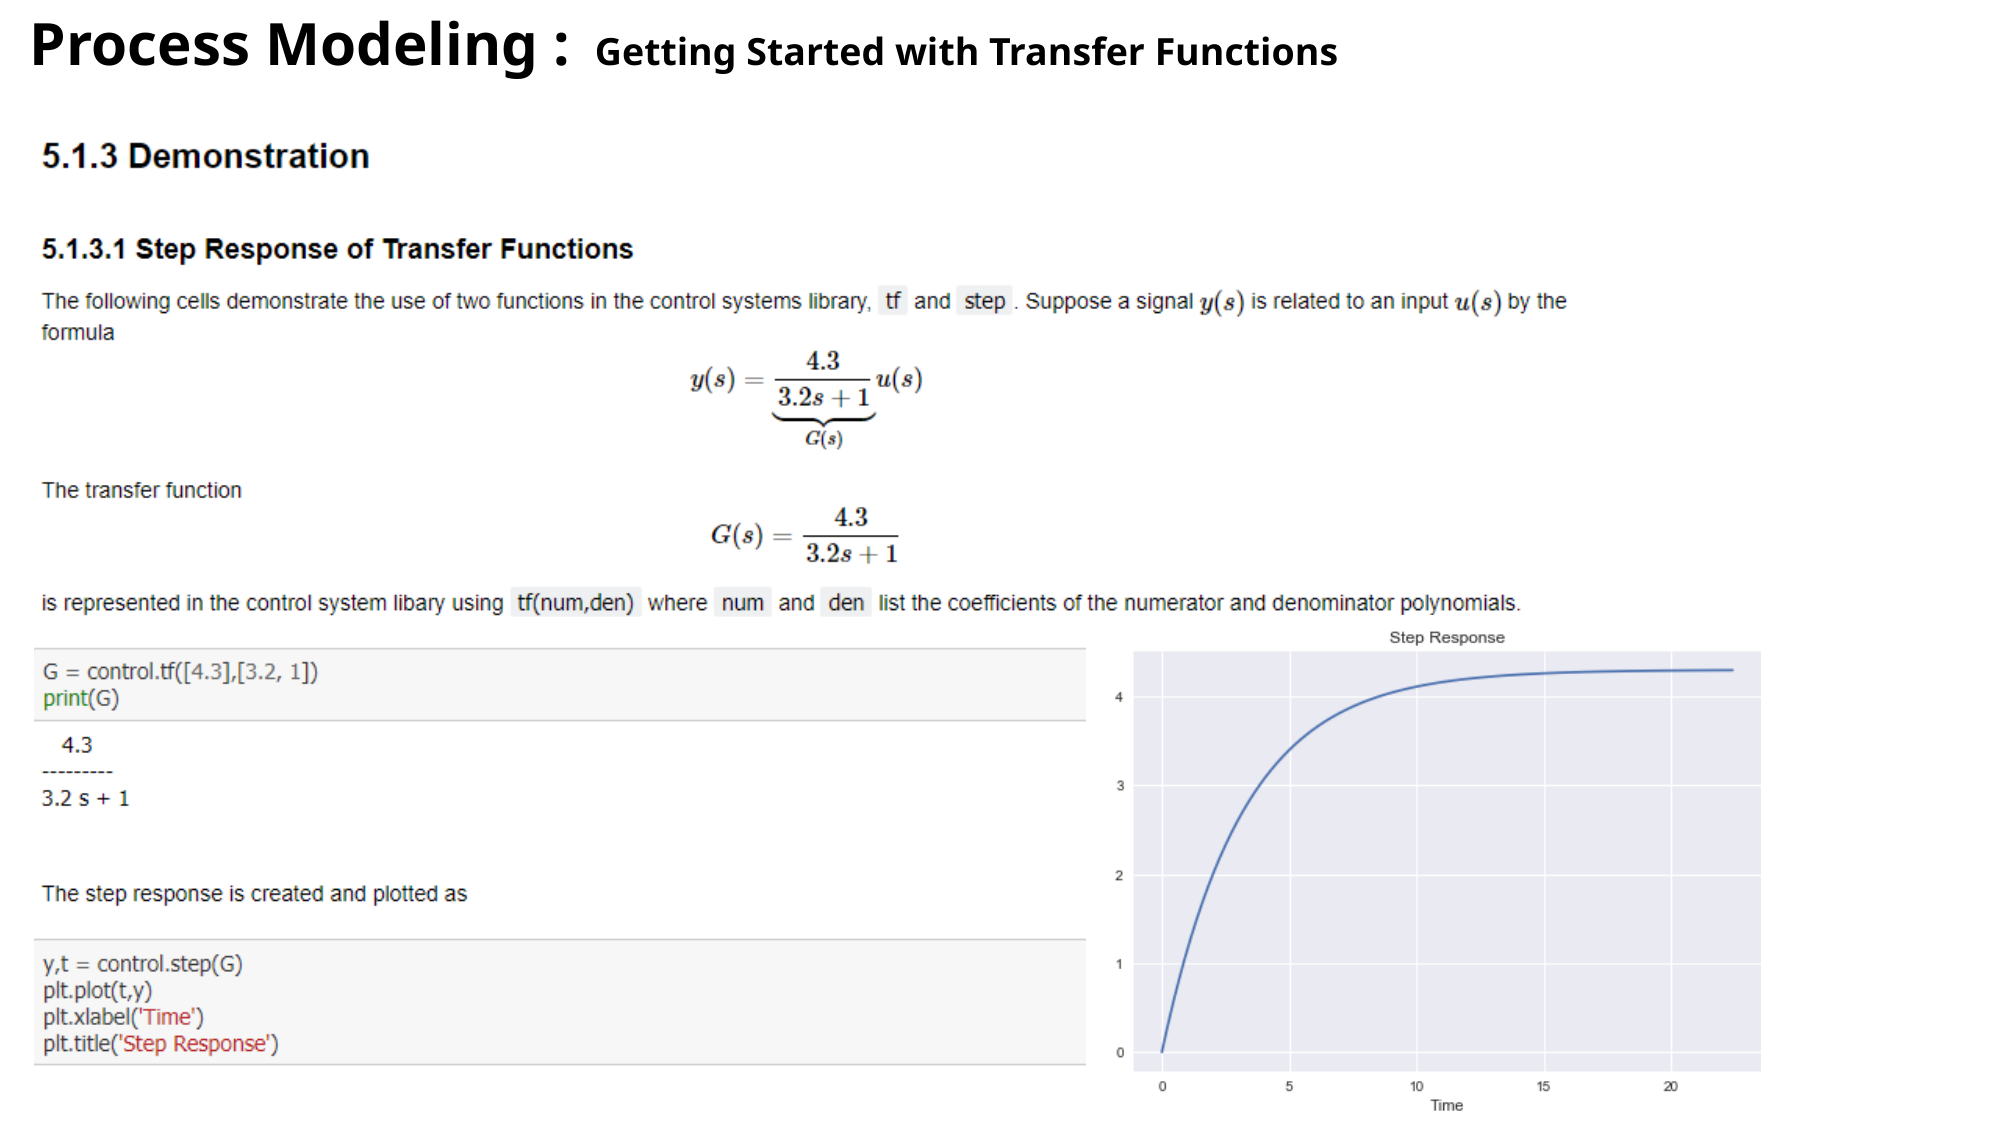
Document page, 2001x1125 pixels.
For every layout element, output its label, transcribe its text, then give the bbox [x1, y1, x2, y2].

picture [34, 126, 1761, 1125]
text_box Process Modeling : Getting Started with Transfer Functions [0, 0, 1988, 164]
